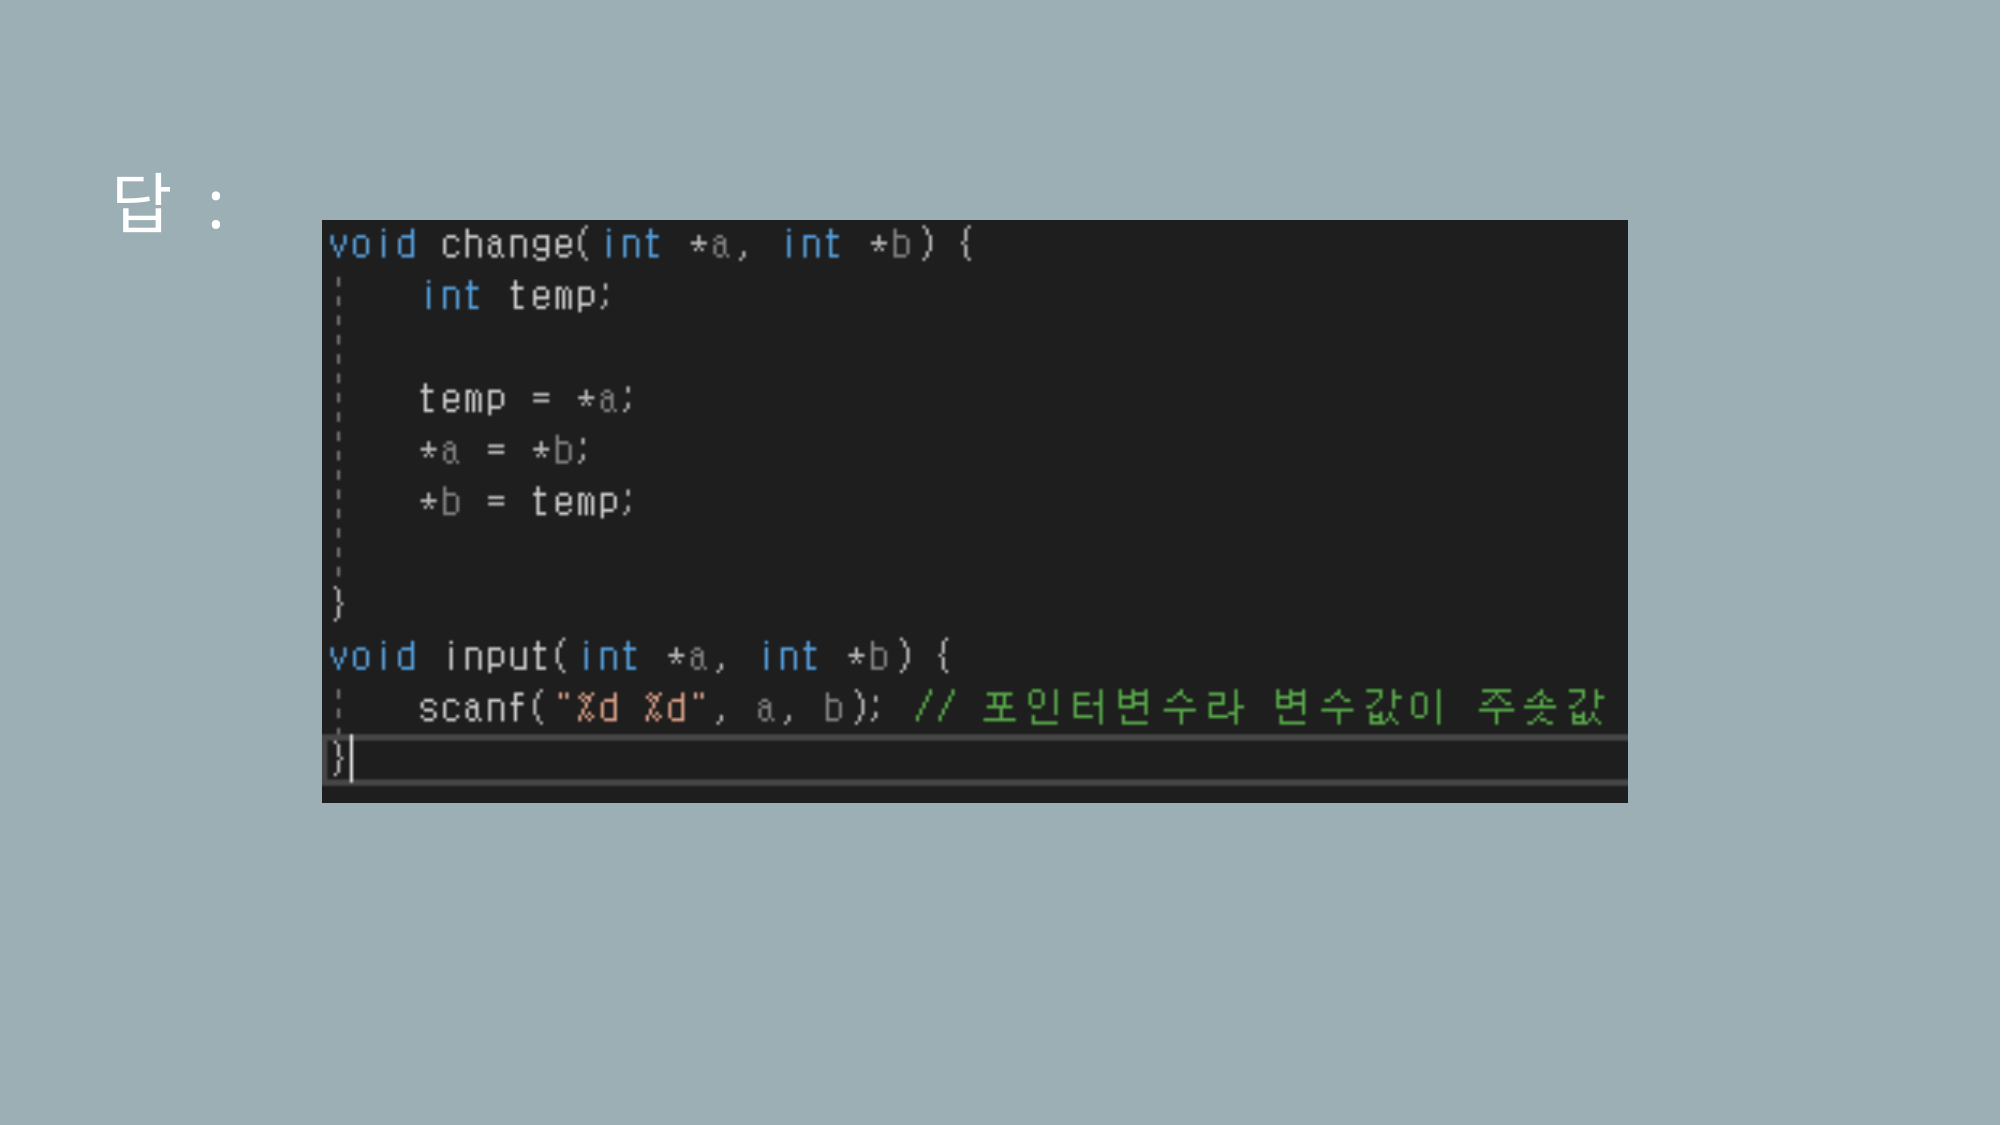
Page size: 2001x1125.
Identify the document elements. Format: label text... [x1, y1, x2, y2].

picture [321, 220, 1628, 803]
text_box 답 : [96, 154, 350, 250]
